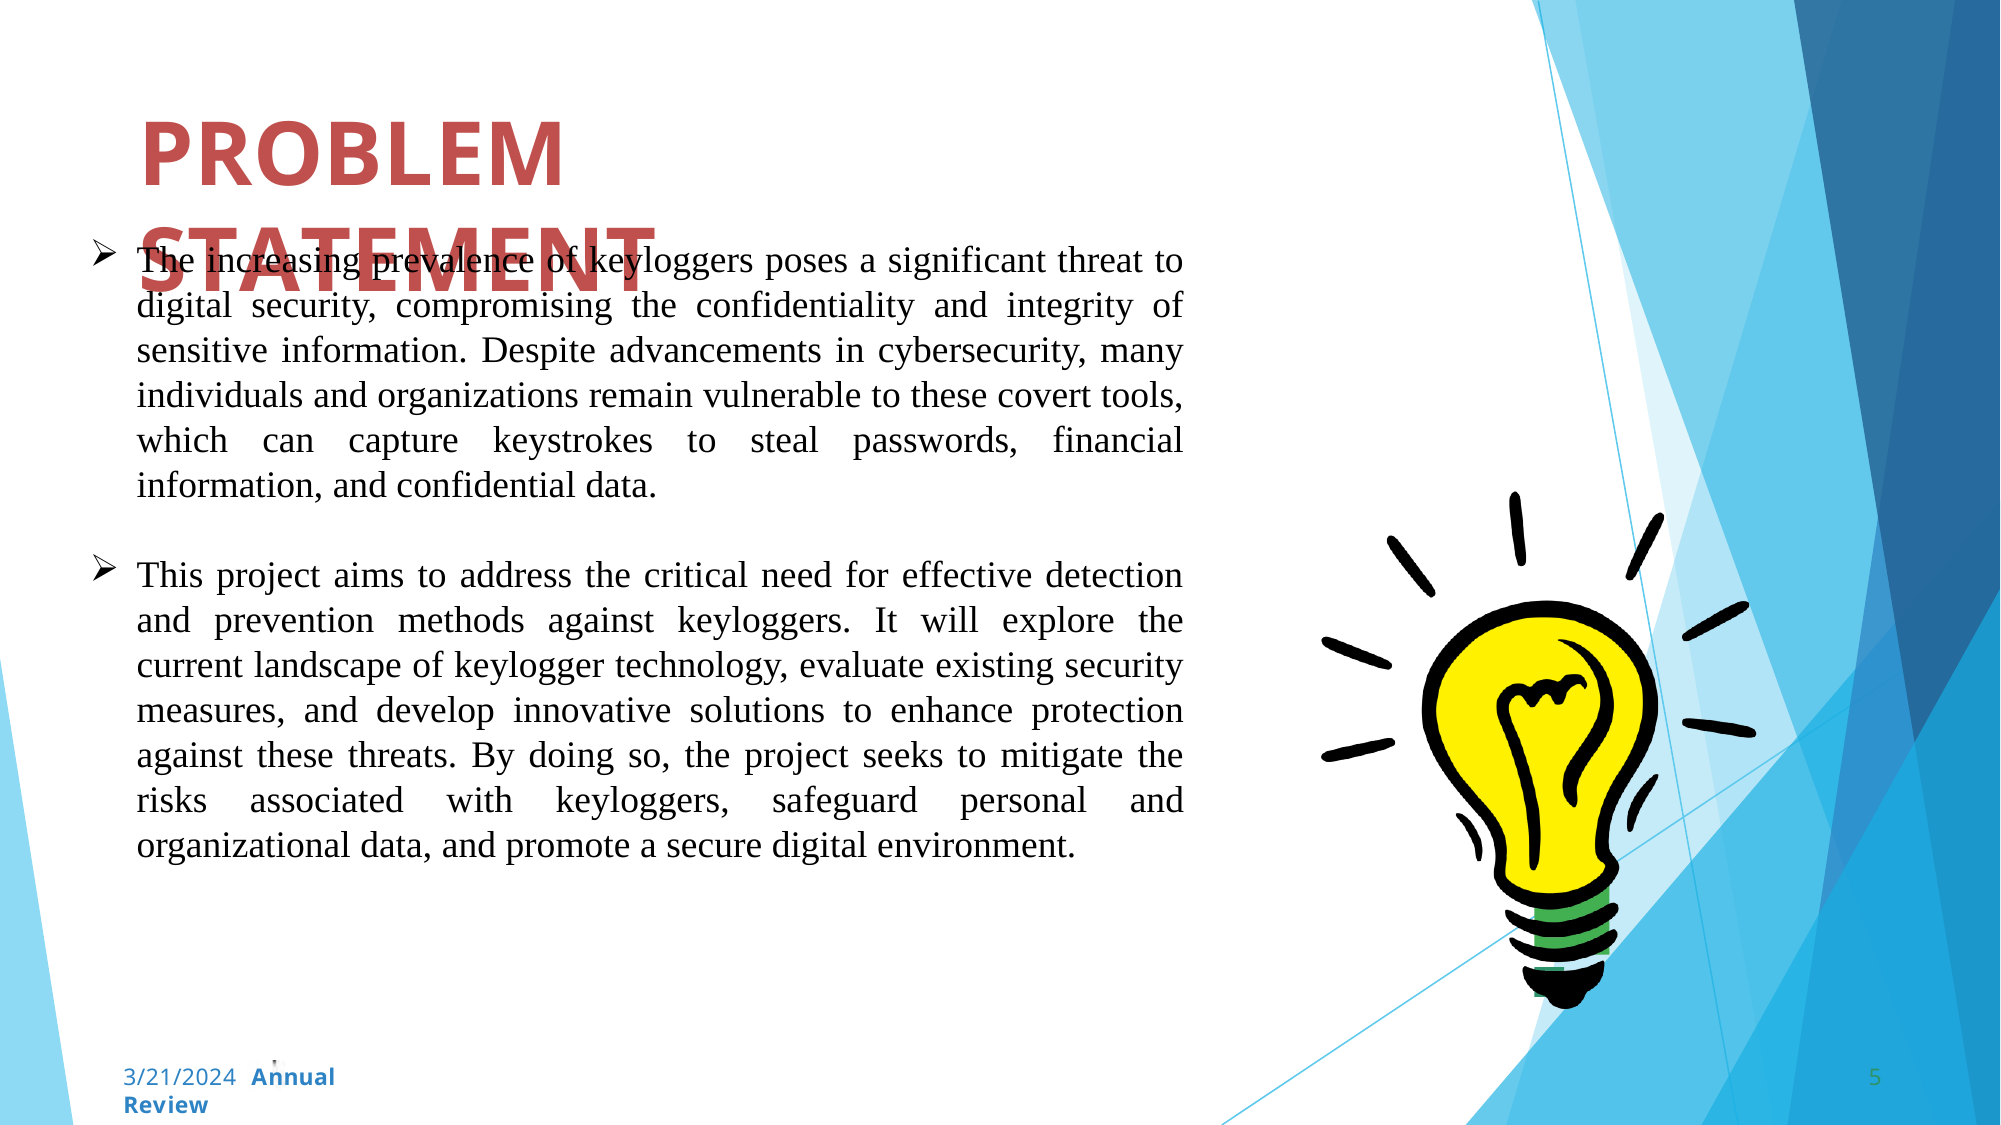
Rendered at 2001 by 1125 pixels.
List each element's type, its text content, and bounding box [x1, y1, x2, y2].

title PROBLEM STATEMENT [136, 94, 1062, 228]
picture [110, 1060, 463, 1094]
text_box 3/21/2024 Annual Review [121, 1103, 417, 1118]
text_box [1310, 480, 1765, 1016]
slide_number 5 [1862, 1061, 1888, 1125]
text_box The increasing prevalence of keyloggers poses a significant threat to digital security, compromising the confidentiality and integrity of sensitive information. Despite advancements in cybersecurity, many individuals and organizations remain vulnerable to these covert tools, which can capture keystrokes to steal passwords, financial information, and confidential data. This project aims to address the critical need for effective detection and prevention methods against keyloggers. It will explore the current landscape of keylogger technology, evaluate existing security measures, and develop innovative solutions to enhance protection against these threats. By doing so, the project seeks to mitigate the risks associated with keyloggers, safeguard personal and organizational data, and promote a secure digital environment. [74, 228, 1200, 873]
